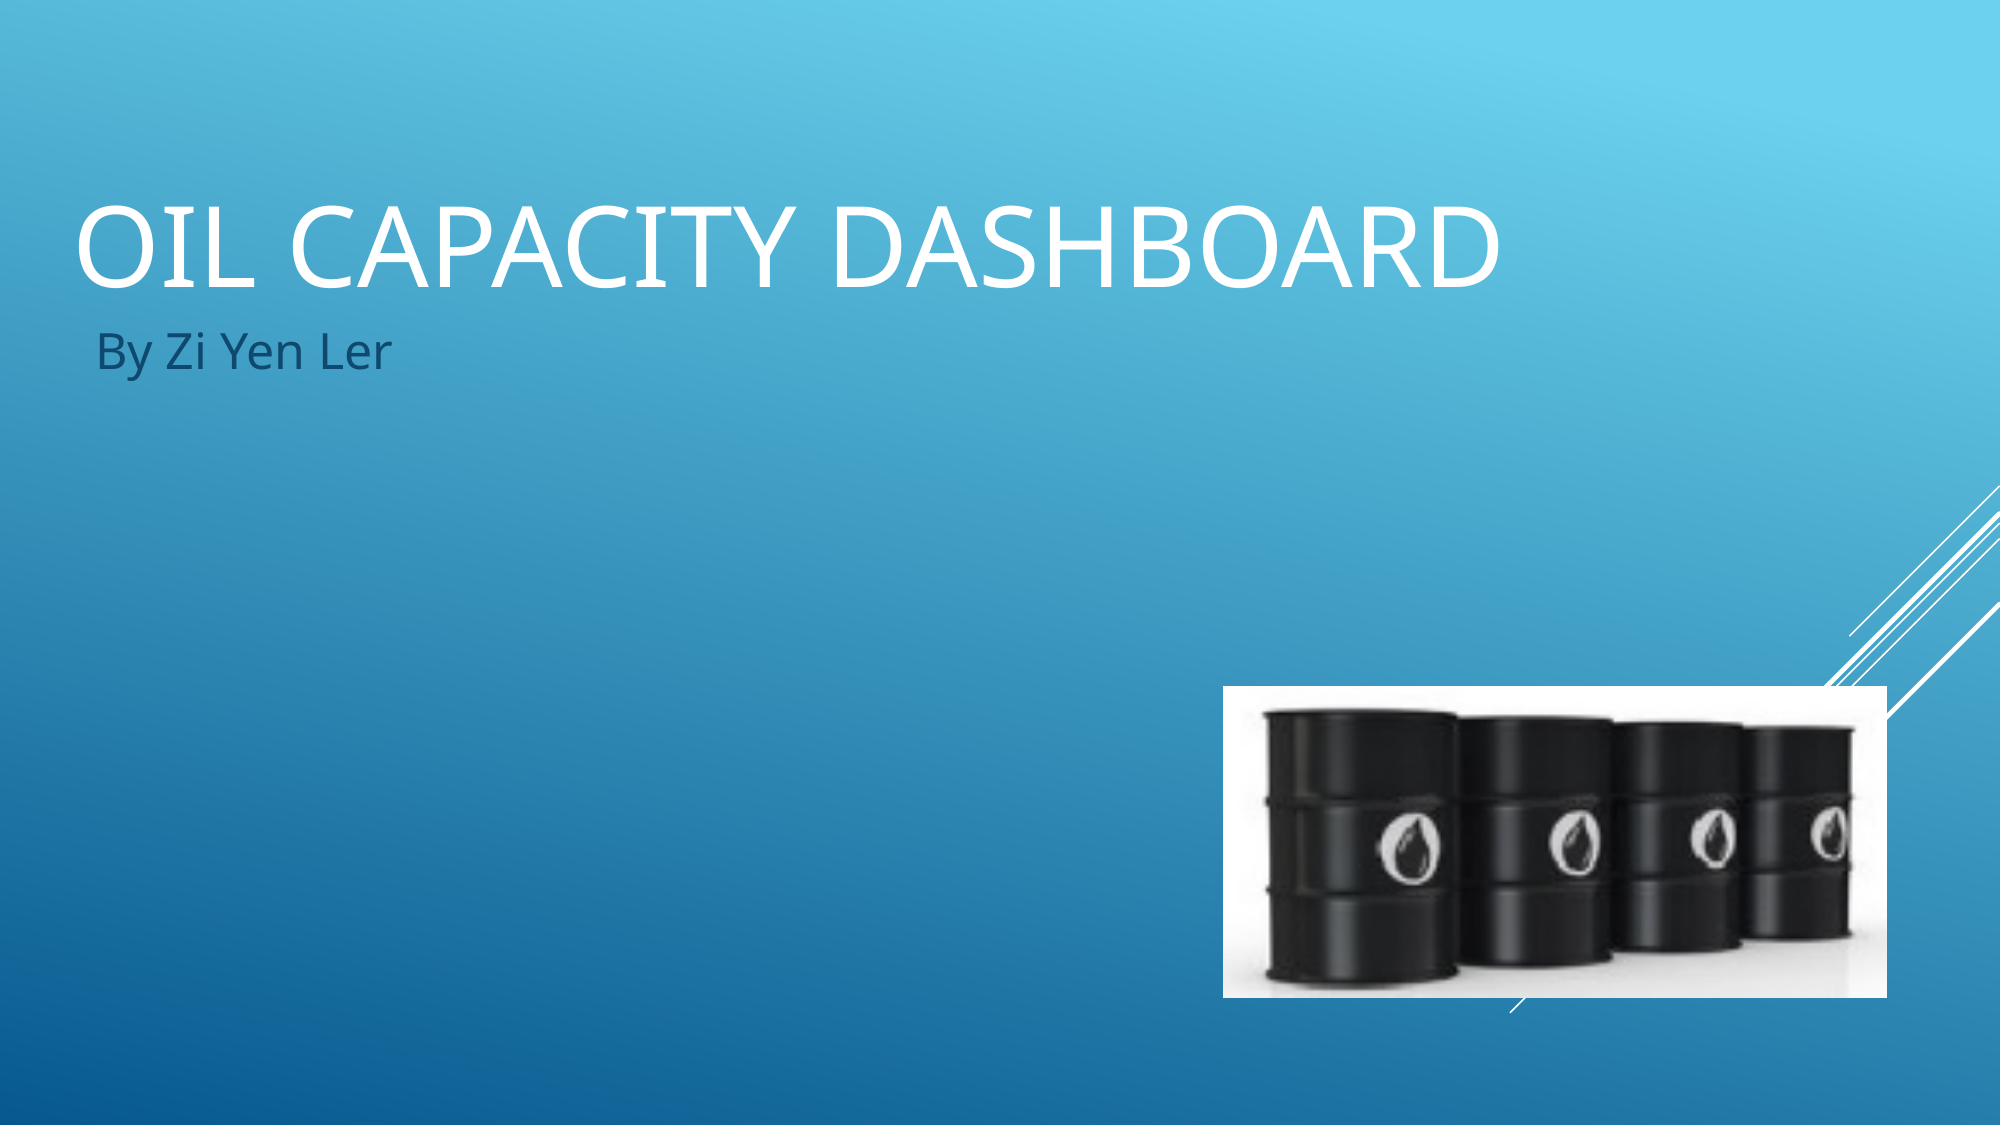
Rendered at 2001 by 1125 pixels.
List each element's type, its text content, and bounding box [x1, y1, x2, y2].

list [1223, 686, 1887, 999]
text_box By Zi Yen Ler [80, 311, 779, 387]
title Oil capacity DASHBOARD [57, 119, 1726, 367]
